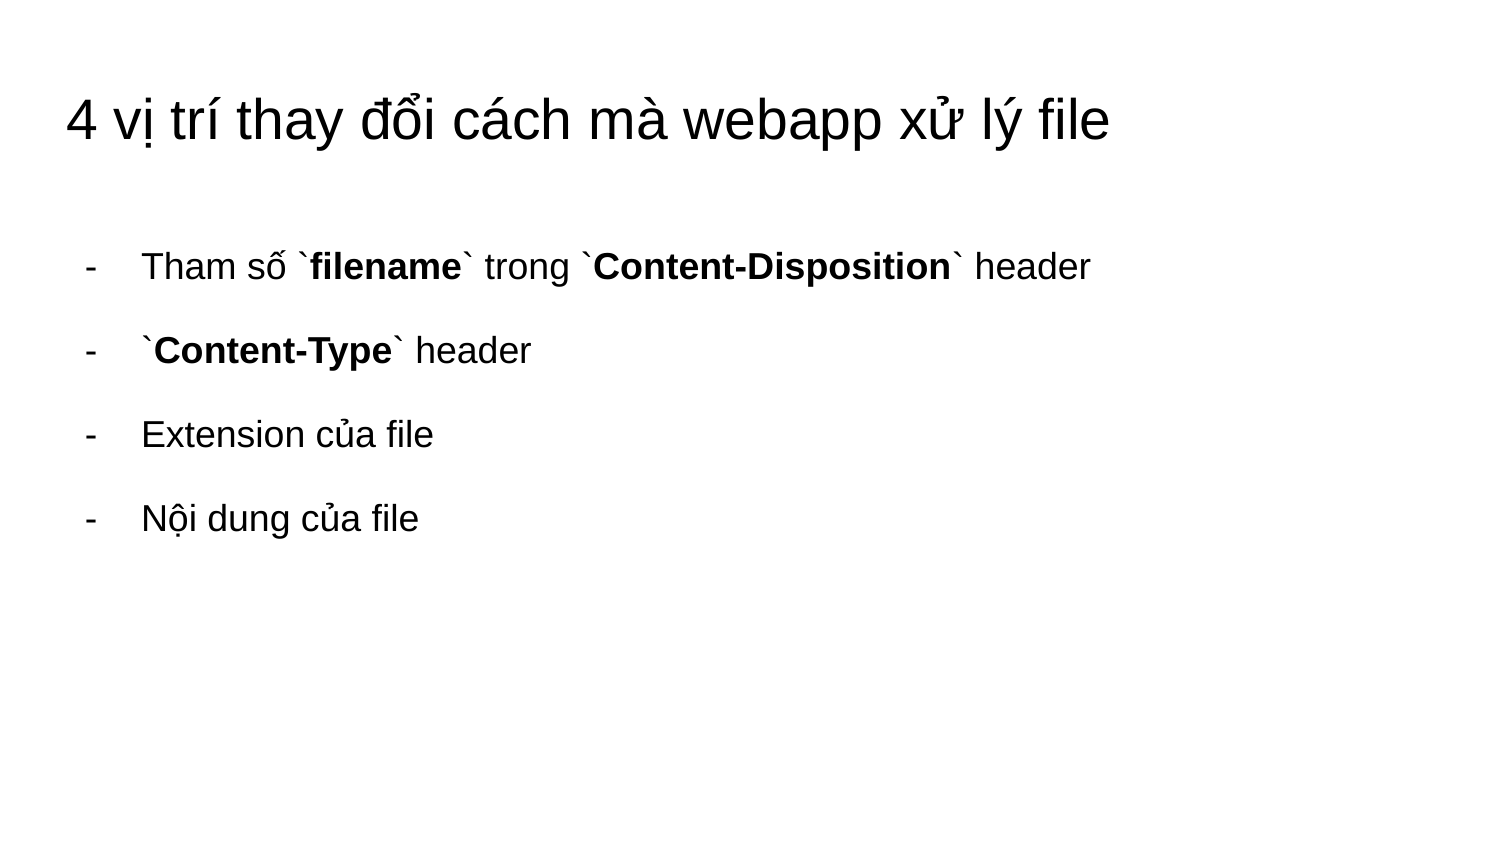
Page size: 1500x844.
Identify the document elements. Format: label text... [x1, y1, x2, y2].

title 4 vị trí thay đổi cách mà webapp xử lý file [51, 72, 1449, 167]
list Tham số `filename` trong `Content-Disposition` header `Content-Type` header Extension của file Nội dung của file [51, 189, 1449, 750]
